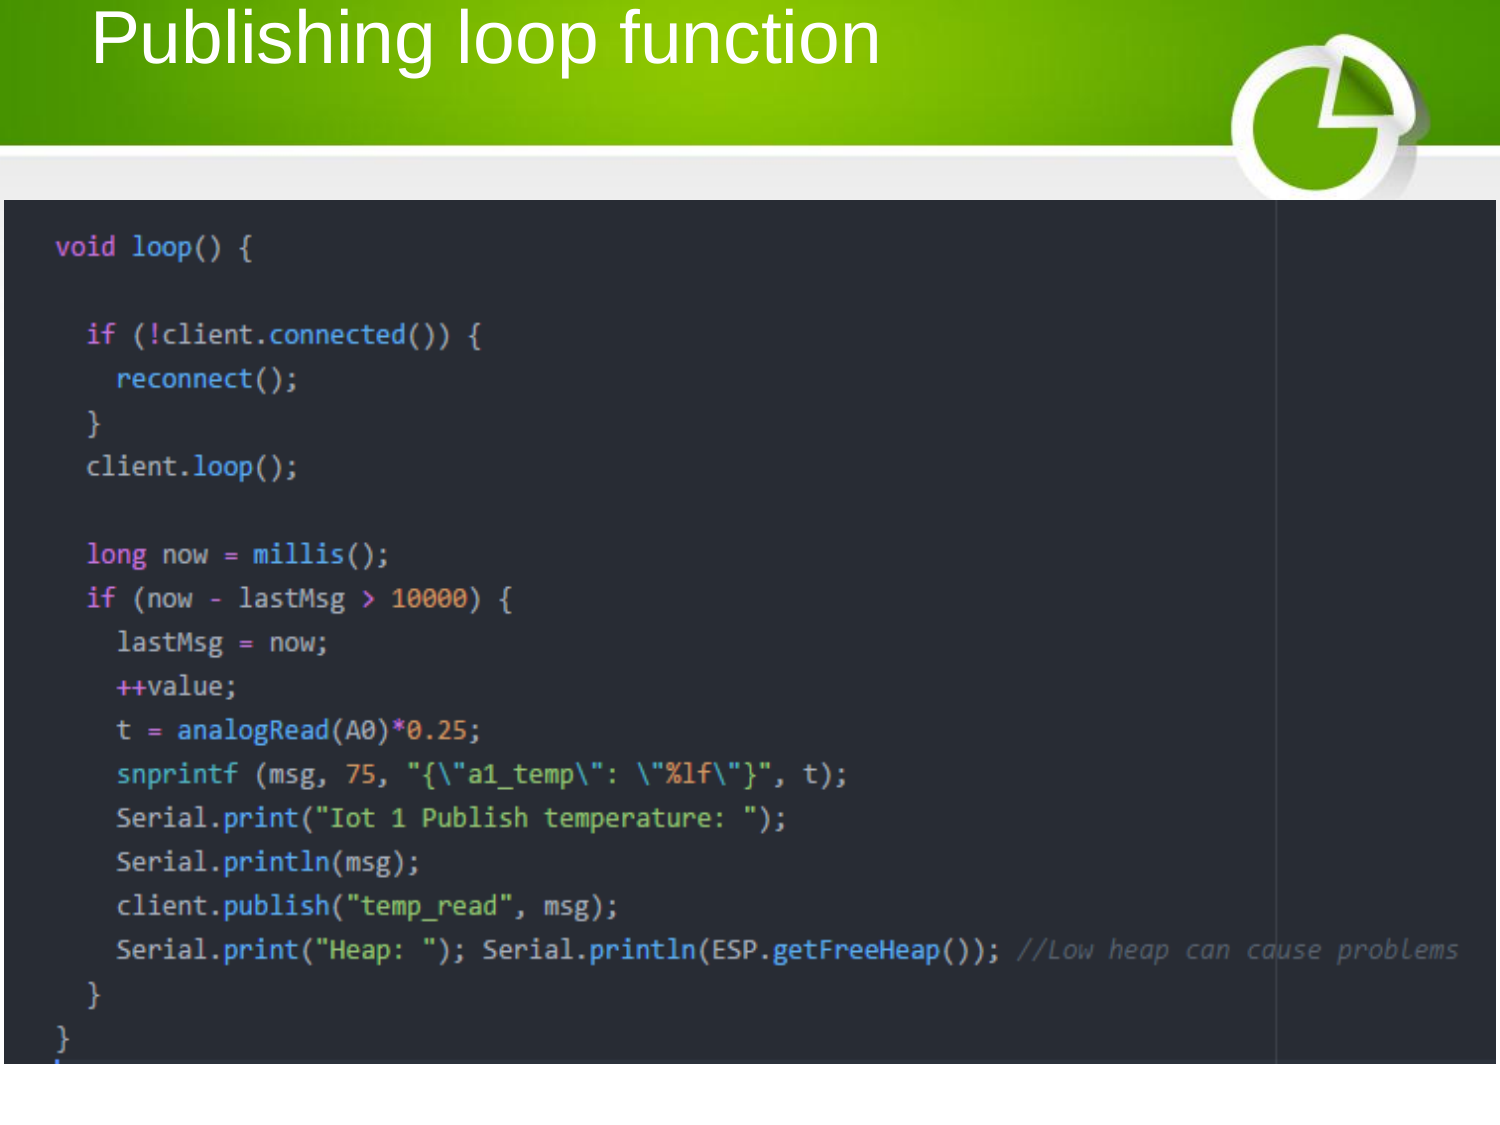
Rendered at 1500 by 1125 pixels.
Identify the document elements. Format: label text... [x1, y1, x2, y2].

picture [0, 0, 1500, 1125]
title Publishing loop function [75, 31, 1425, 127]
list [3, 200, 1497, 1064]
